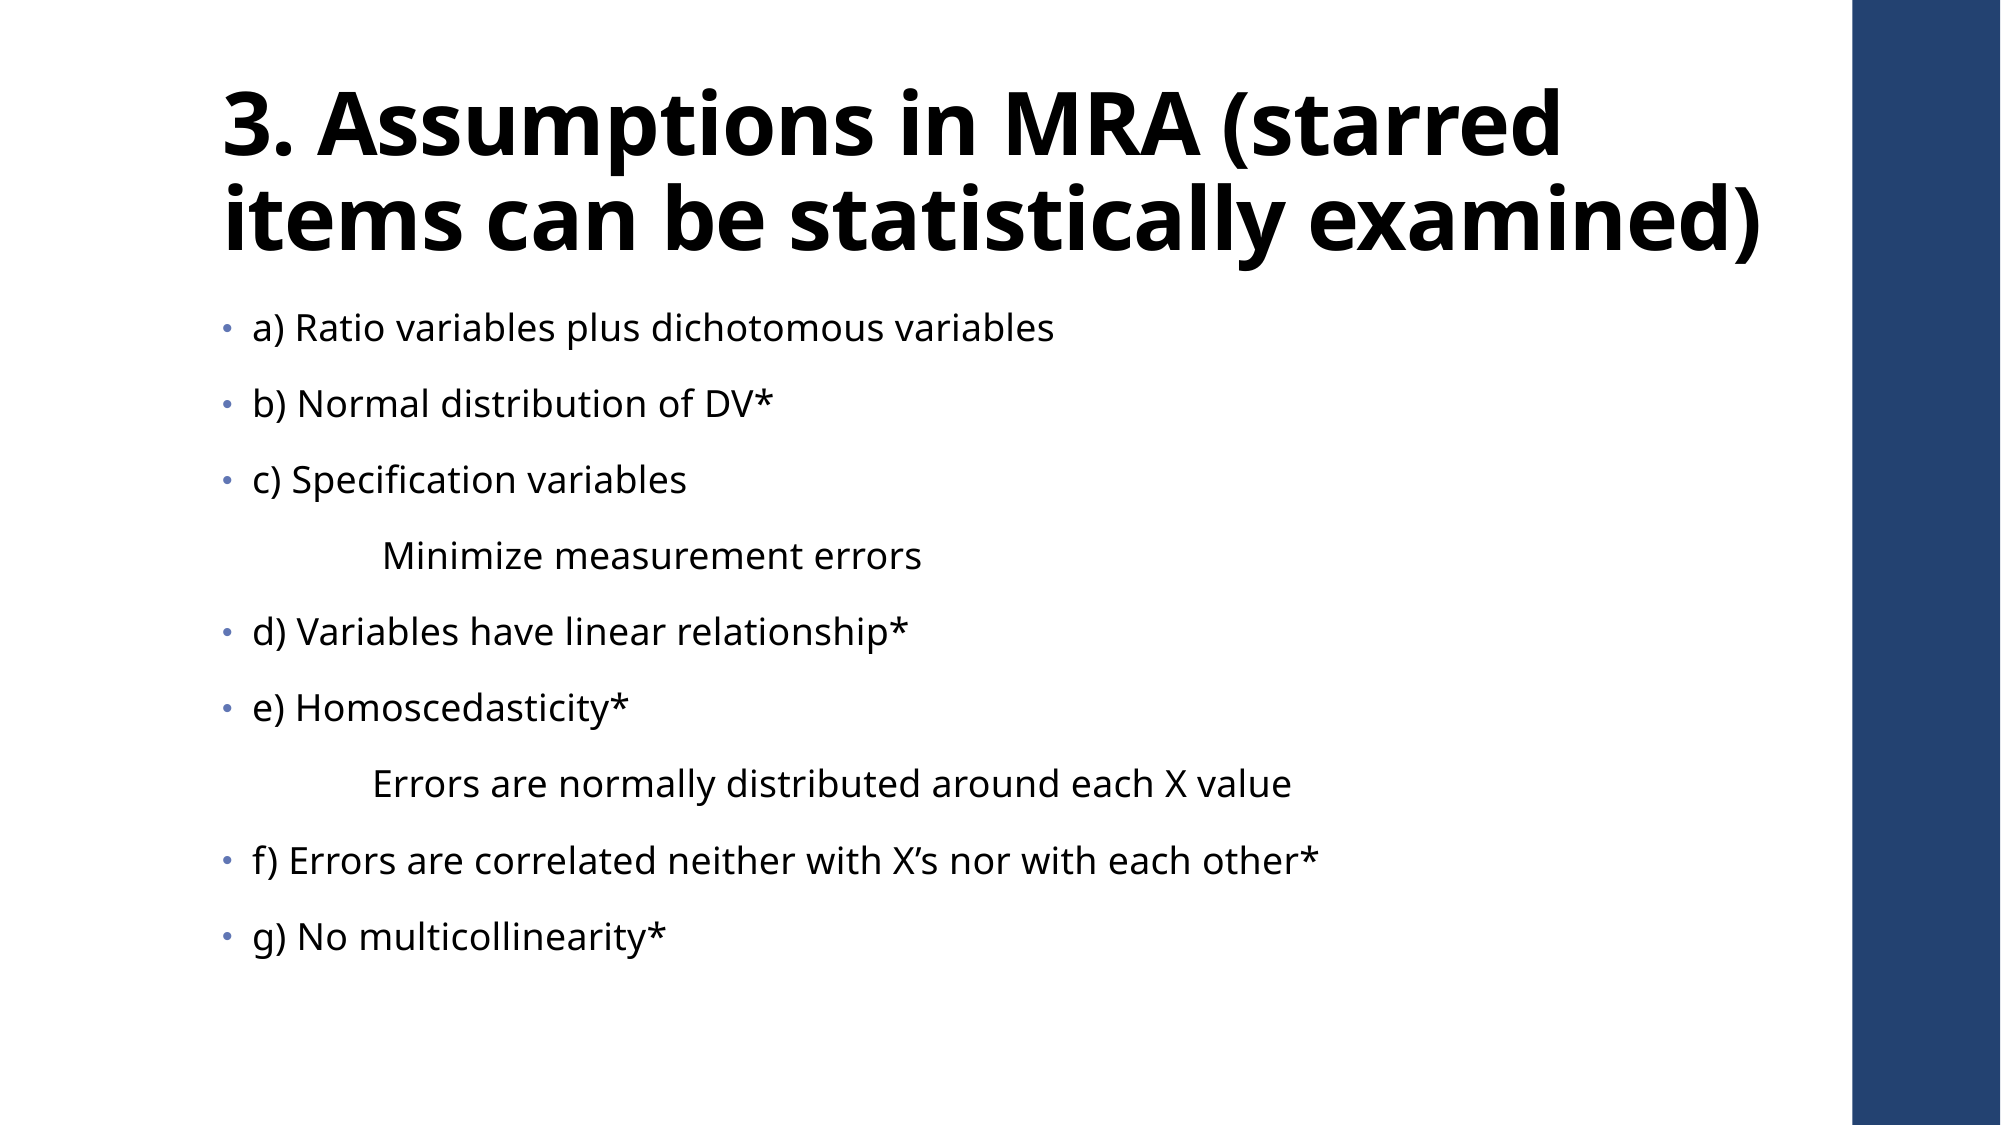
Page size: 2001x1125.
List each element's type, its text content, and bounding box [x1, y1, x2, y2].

list a) Ratio variables plus dichotomous variables b) Normal distribution of DV* c) Specification variables Minimize measurement errors d) Variables have linear relationship* e) Homoscedasticity* Errors are normally distributed around each X value f) Errors are correlated neither with X’s nor with each other* g) No multicollinearity* [206, 299, 1617, 1014]
title 3. Assumptions in MRA (starred items can be statistically examined) [206, 60, 1797, 278]
